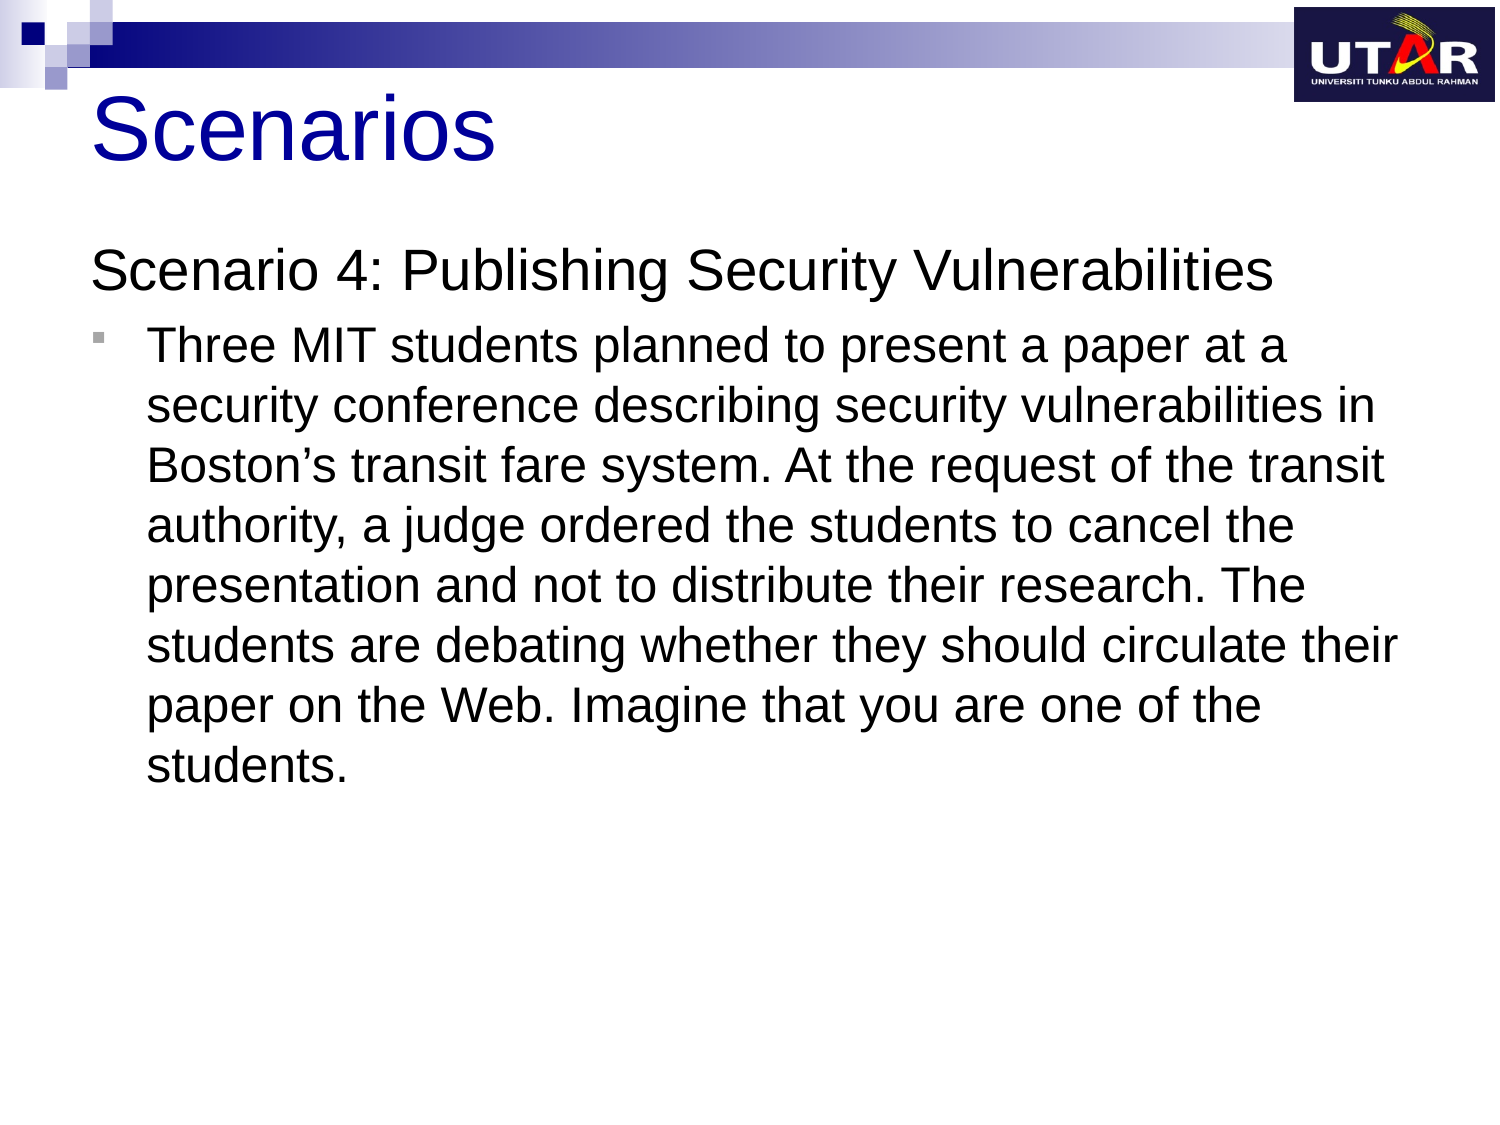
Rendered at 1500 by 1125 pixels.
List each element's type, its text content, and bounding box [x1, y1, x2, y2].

title Scenarios [75, 75, 1425, 173]
picture [1294, 7, 1495, 102]
list Scenario 4: Publishing Security Vulnerabilities Three MIT students planned to present a paper at a security conference describing security vulnerabilities in Boston’s transit fare system. At the request of the transit authority, a judge ordered the students to cancel the presentation and not to distribute their research. The students are debating whether they should circulate their paper on the Web. Imagine that you are one of the students. [75, 224, 1450, 1025]
